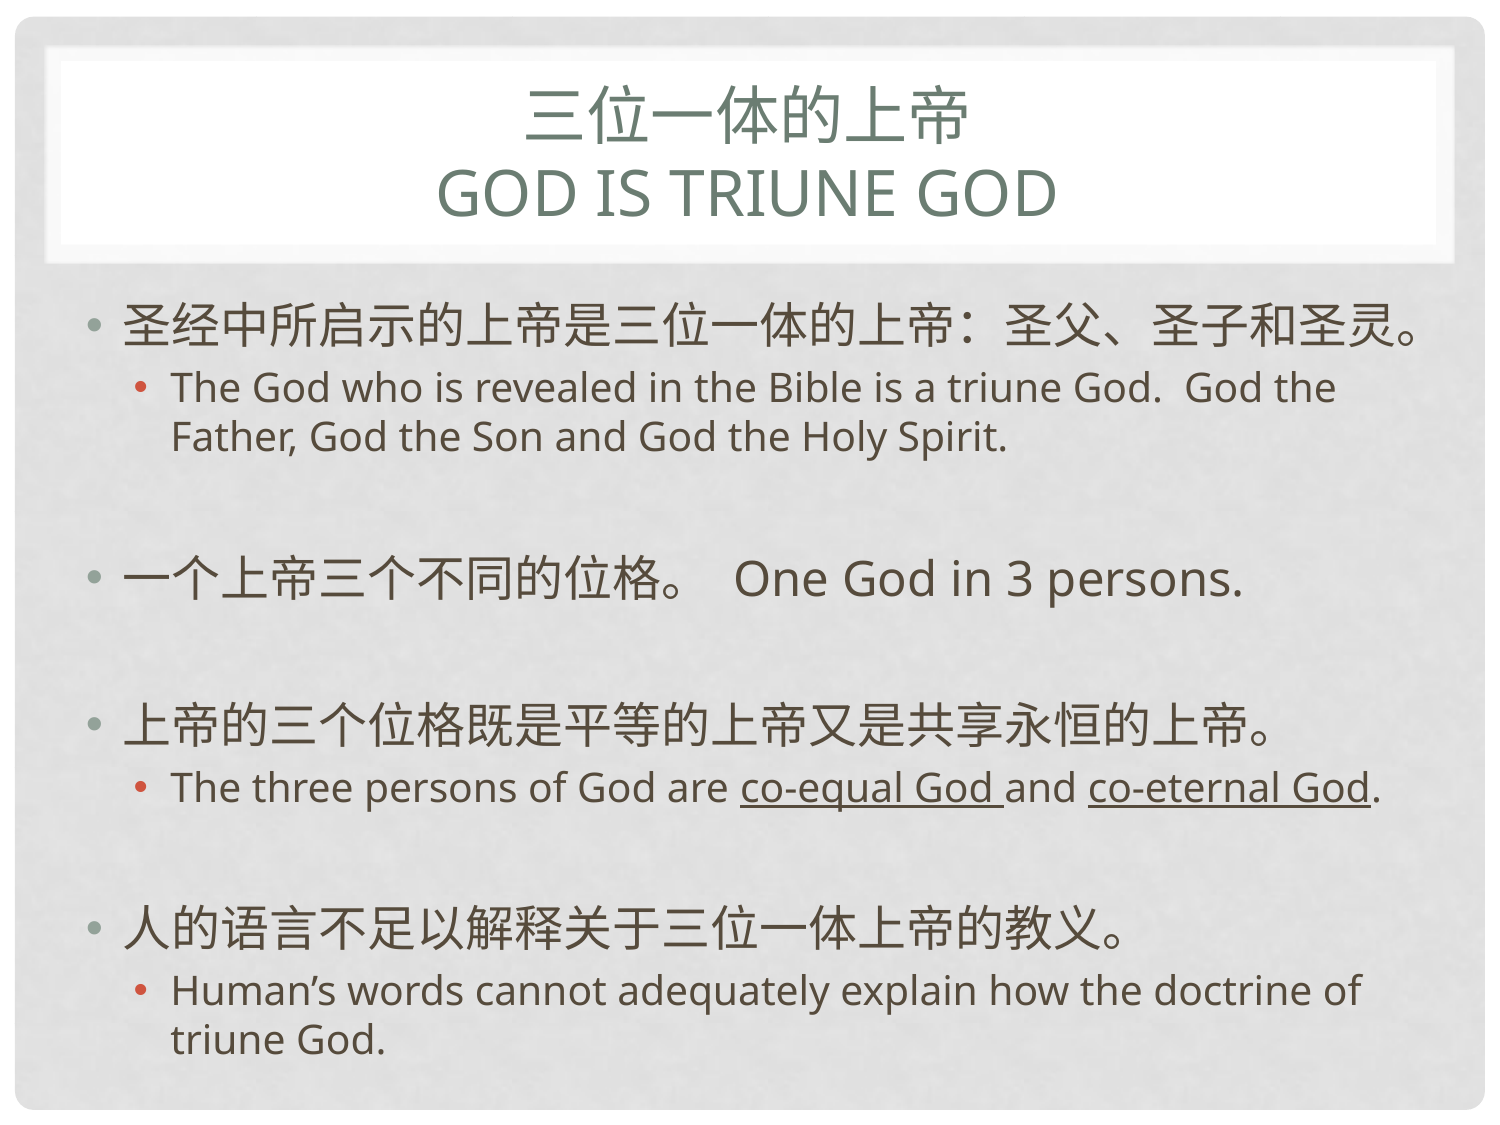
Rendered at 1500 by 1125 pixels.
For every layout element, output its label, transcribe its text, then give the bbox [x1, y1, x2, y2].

title 三位一体的上帝 God is triune God [69, 66, 1425, 238]
list 圣经中所启示的上帝是三位一体的上帝：圣父、圣子和圣灵。 The God who is revealed in the Bible is a triune God. God the Father, God the Son and God the Holy Spirit. 一个上帝三个不同的位格。 One God in 3 persons. 上帝的三个位格既是平等的上帝又是共享永恒的上帝。 The three persons of God are co-equal God and co-eternal God. 人的语言不足以解释关于三位一体上帝的教义。 Human’s words cannot adequately explain how the doctrine of triune God. [52, 287, 1443, 1075]
